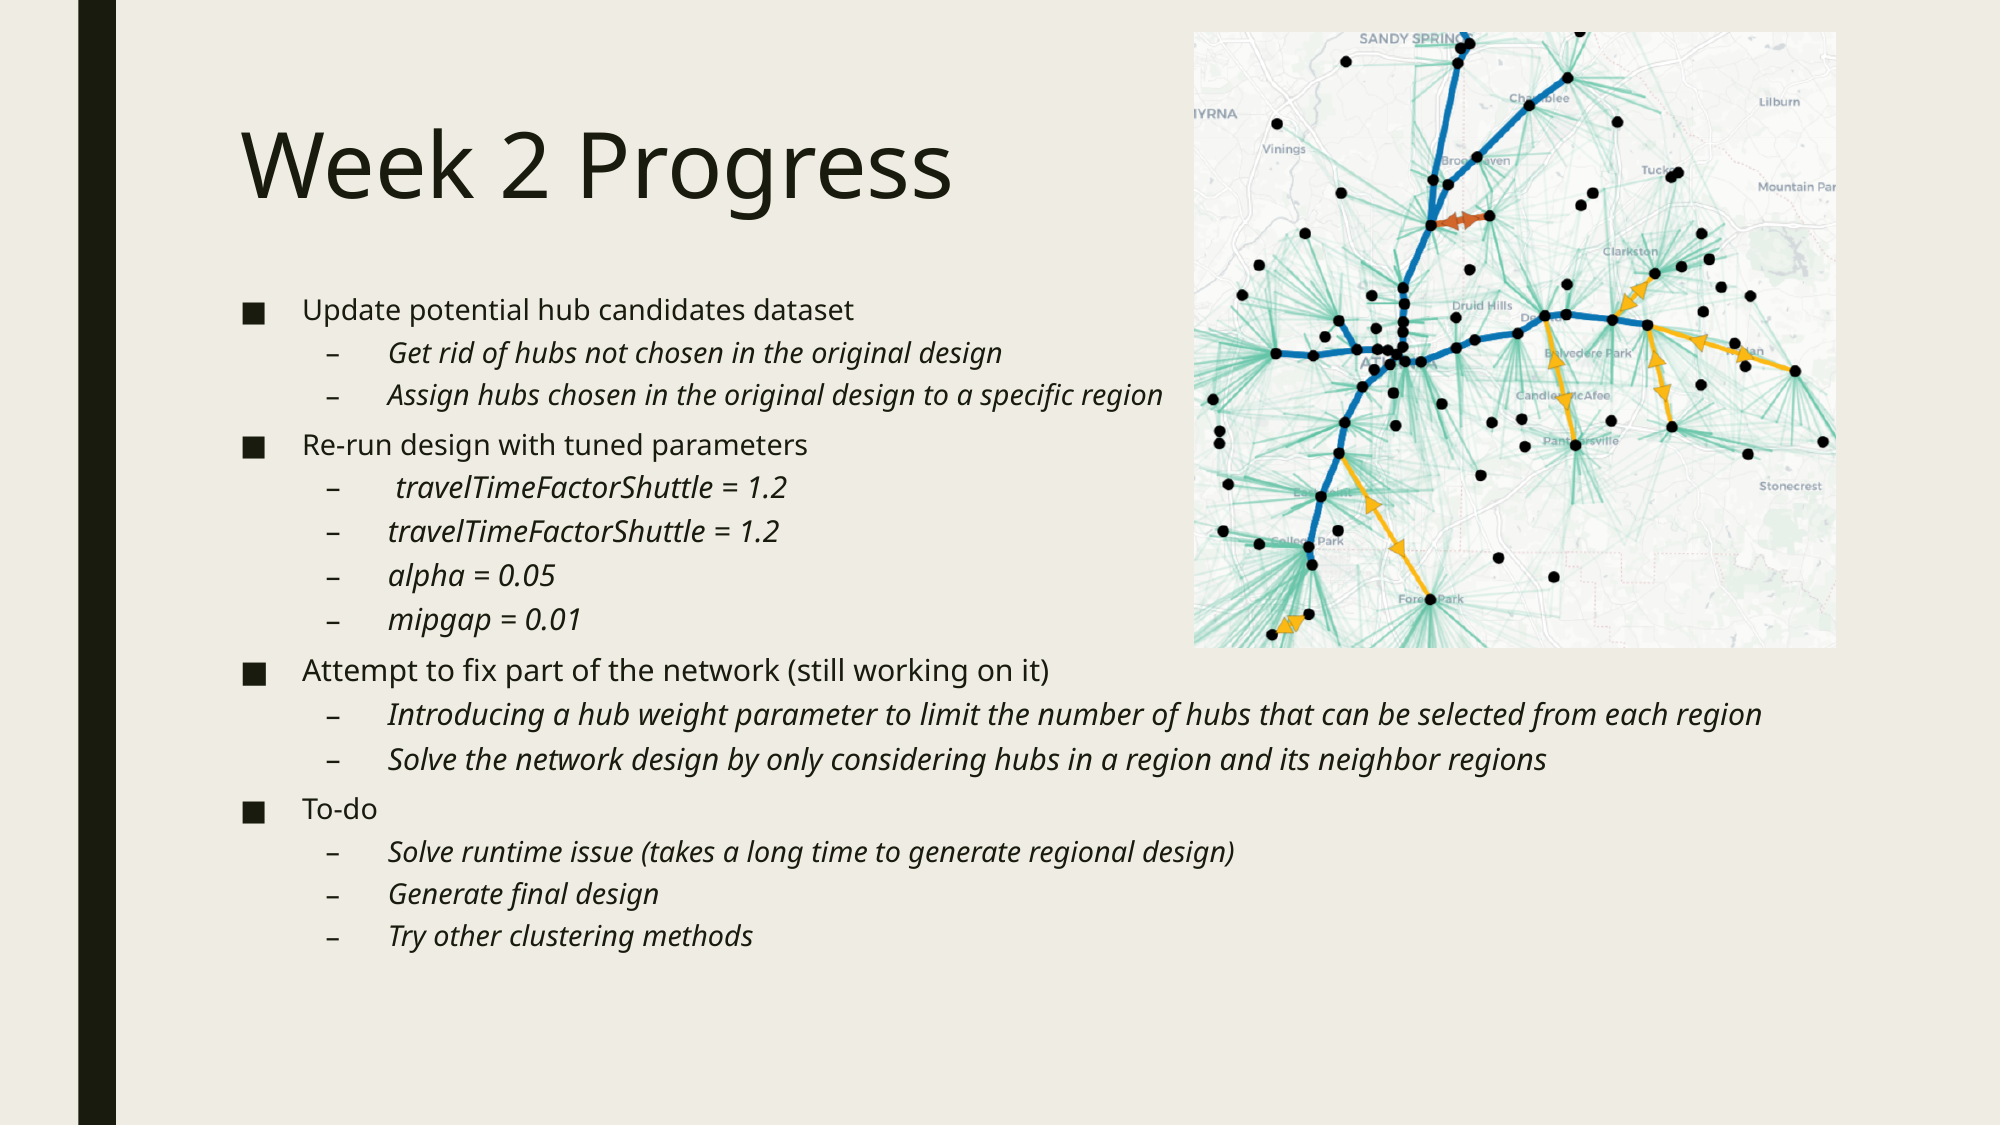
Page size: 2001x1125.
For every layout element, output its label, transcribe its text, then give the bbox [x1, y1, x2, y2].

list Update potential hub candidates dataset Get rid of hubs not chosen in the original design Assign hubs chosen in the original design to a specific region Re-run design with tuned parameters travelTimeFactorShuttle = 1.2 travelTimeFactorShuttle = 1.2 alpha = 0.05 mipgap = 0.01 Attempt to fix part of the network (still working on it) Introducing a hub weight parameter to limit the number of hubs that can be selected from each region Solve the network design by only considering hubs in a region and its neighbor regions To-do Solve runtime issue (takes a long time to generate regional design) Generate final design Try other clustering methods [225, 287, 1872, 963]
title Week 2 Progress [225, 112, 1194, 287]
picture [1194, 32, 1836, 648]
